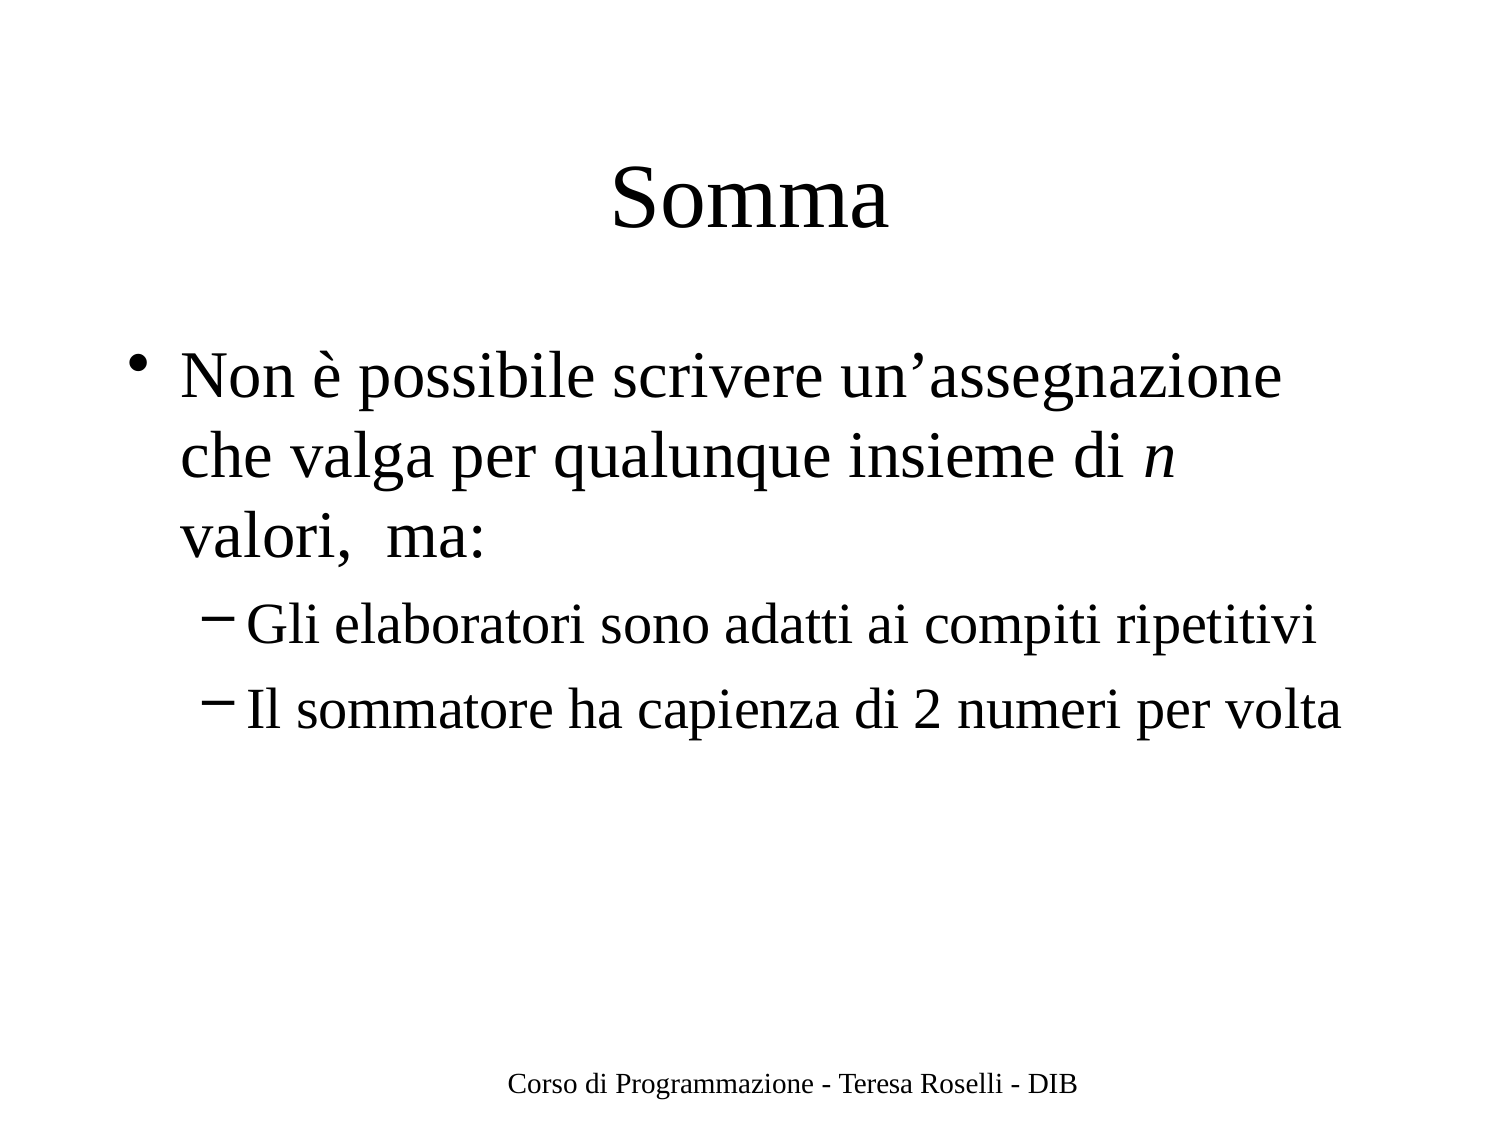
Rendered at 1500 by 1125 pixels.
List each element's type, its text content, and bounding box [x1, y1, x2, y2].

footer Corso di Programmazione - Teresa Roselli - DIB [505, 1065, 1081, 1125]
text_box Non è possibile scrivere un’assegnazione che valga per qualunque insieme di n valori, ma: Gli elaboratori sono adatti ai compiti ripetitivi Il sommatore ha capienza di 2 numeri per volta [125, 328, 1366, 740]
title Somma [607, 133, 893, 324]
